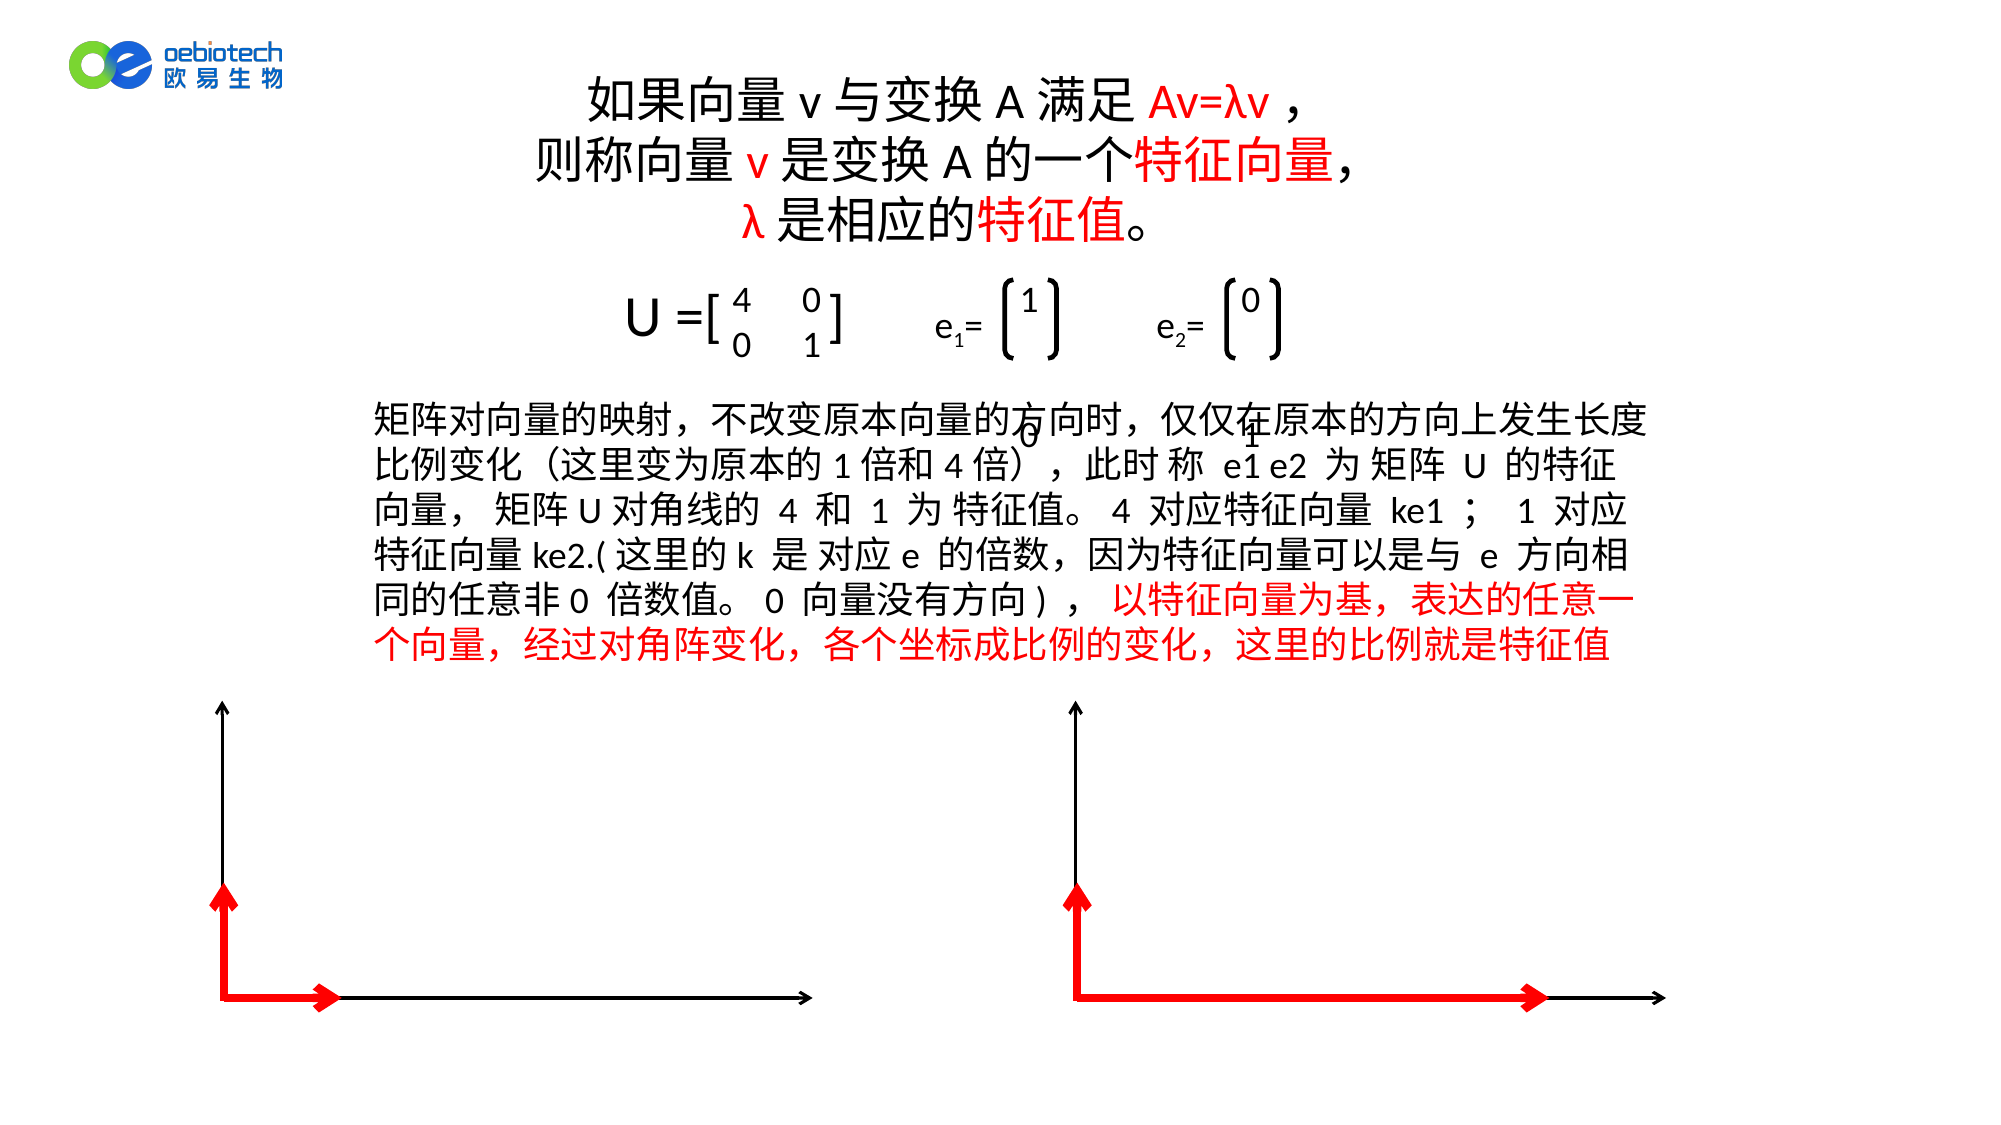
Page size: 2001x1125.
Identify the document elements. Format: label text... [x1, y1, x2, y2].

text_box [564, 267, 1364, 373]
text_box 如果向量v与变换A满足Av=λv， 则称向量v是变换A的一个特征向量， λ是相应的特征值。 [459, 61, 1460, 257]
text_box 矩阵对向量的映射，不改变原本向量的方向时，仅仅在原本的方向上发生长度比例变化（这里变为原本的1倍和4倍），此时 称 e1 e2 为 矩阵 U 的特征向量， 矩阵U对角线的 4 和 1 为 特征值。4 对应特征向量 ke1 ； 1 对应特征向量ke2.(这里的k 是 对应e 的倍数，因为特征向量可以是与 e 方向相同的任意非0 倍数值。0 向量没有方向) ， 以特征向量为基，表达的任意一个向量，经过对角阵变化，各个坐标成比例的变化，这里的比例就是特征值 [358, 388, 1667, 674]
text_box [1075, 700, 1666, 1001]
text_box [222, 700, 813, 1001]
picture [69, 41, 282, 89]
